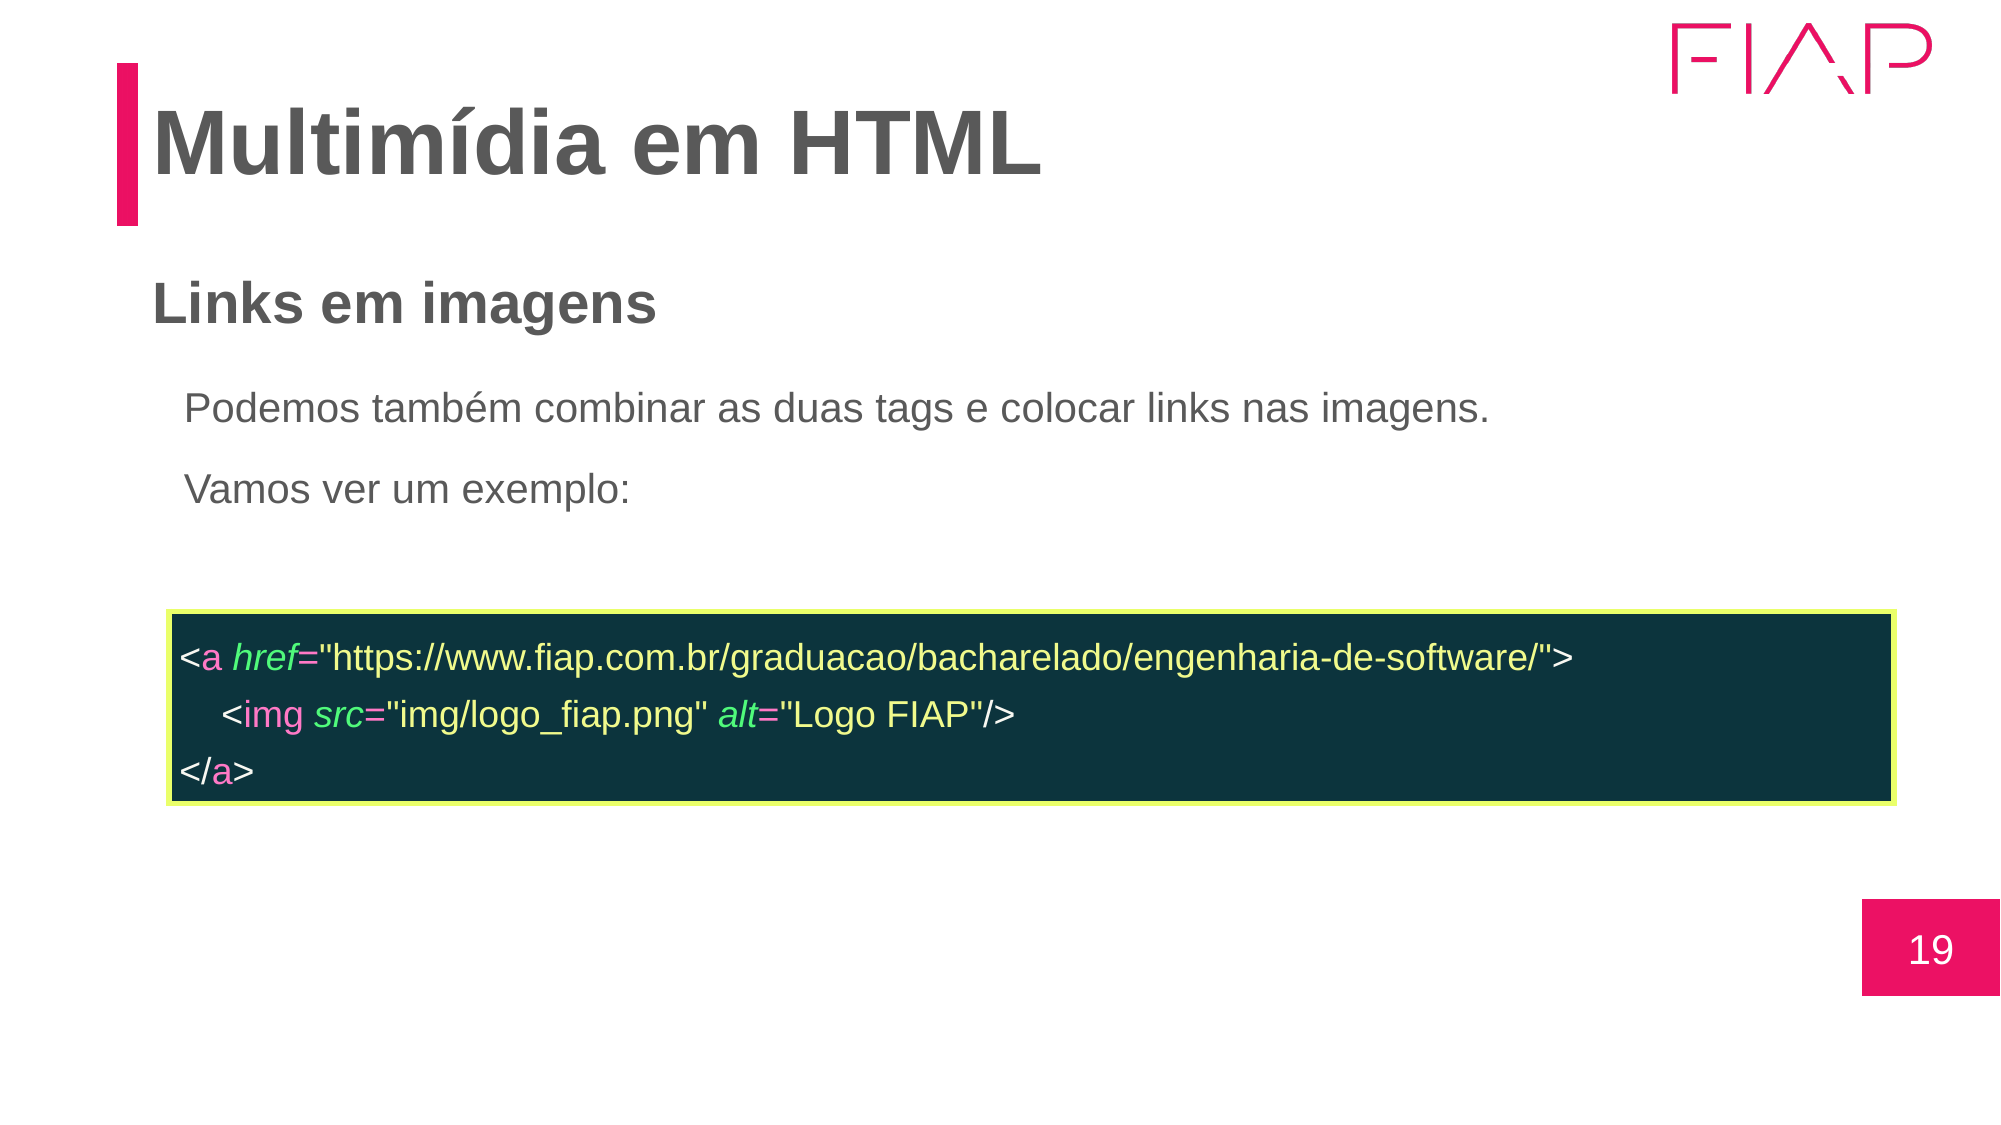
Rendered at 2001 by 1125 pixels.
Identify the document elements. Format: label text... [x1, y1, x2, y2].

text_box Podemos também combinar as duas tags e colocar links nas imagens. Vamos ver um exemplo: [169, 363, 1880, 563]
text_box Links em imagens [137, 244, 1954, 330]
picture [1862, 978, 2000, 996]
picture [1862, 899, 2000, 917]
title Multimídia em HTML [137, 63, 1863, 226]
slide_number 19 [1862, 917, 2000, 978]
table_header <a href="https://www.fiap.com.br/graduacao/bacharelado/engenharia-de-software/"> <img src="img/logo_fiap.png" alt="Logo FIAP"/> </a> [172, 614, 1891, 801]
picture [117, 63, 137, 226]
picture [1672, 23, 1932, 94]
